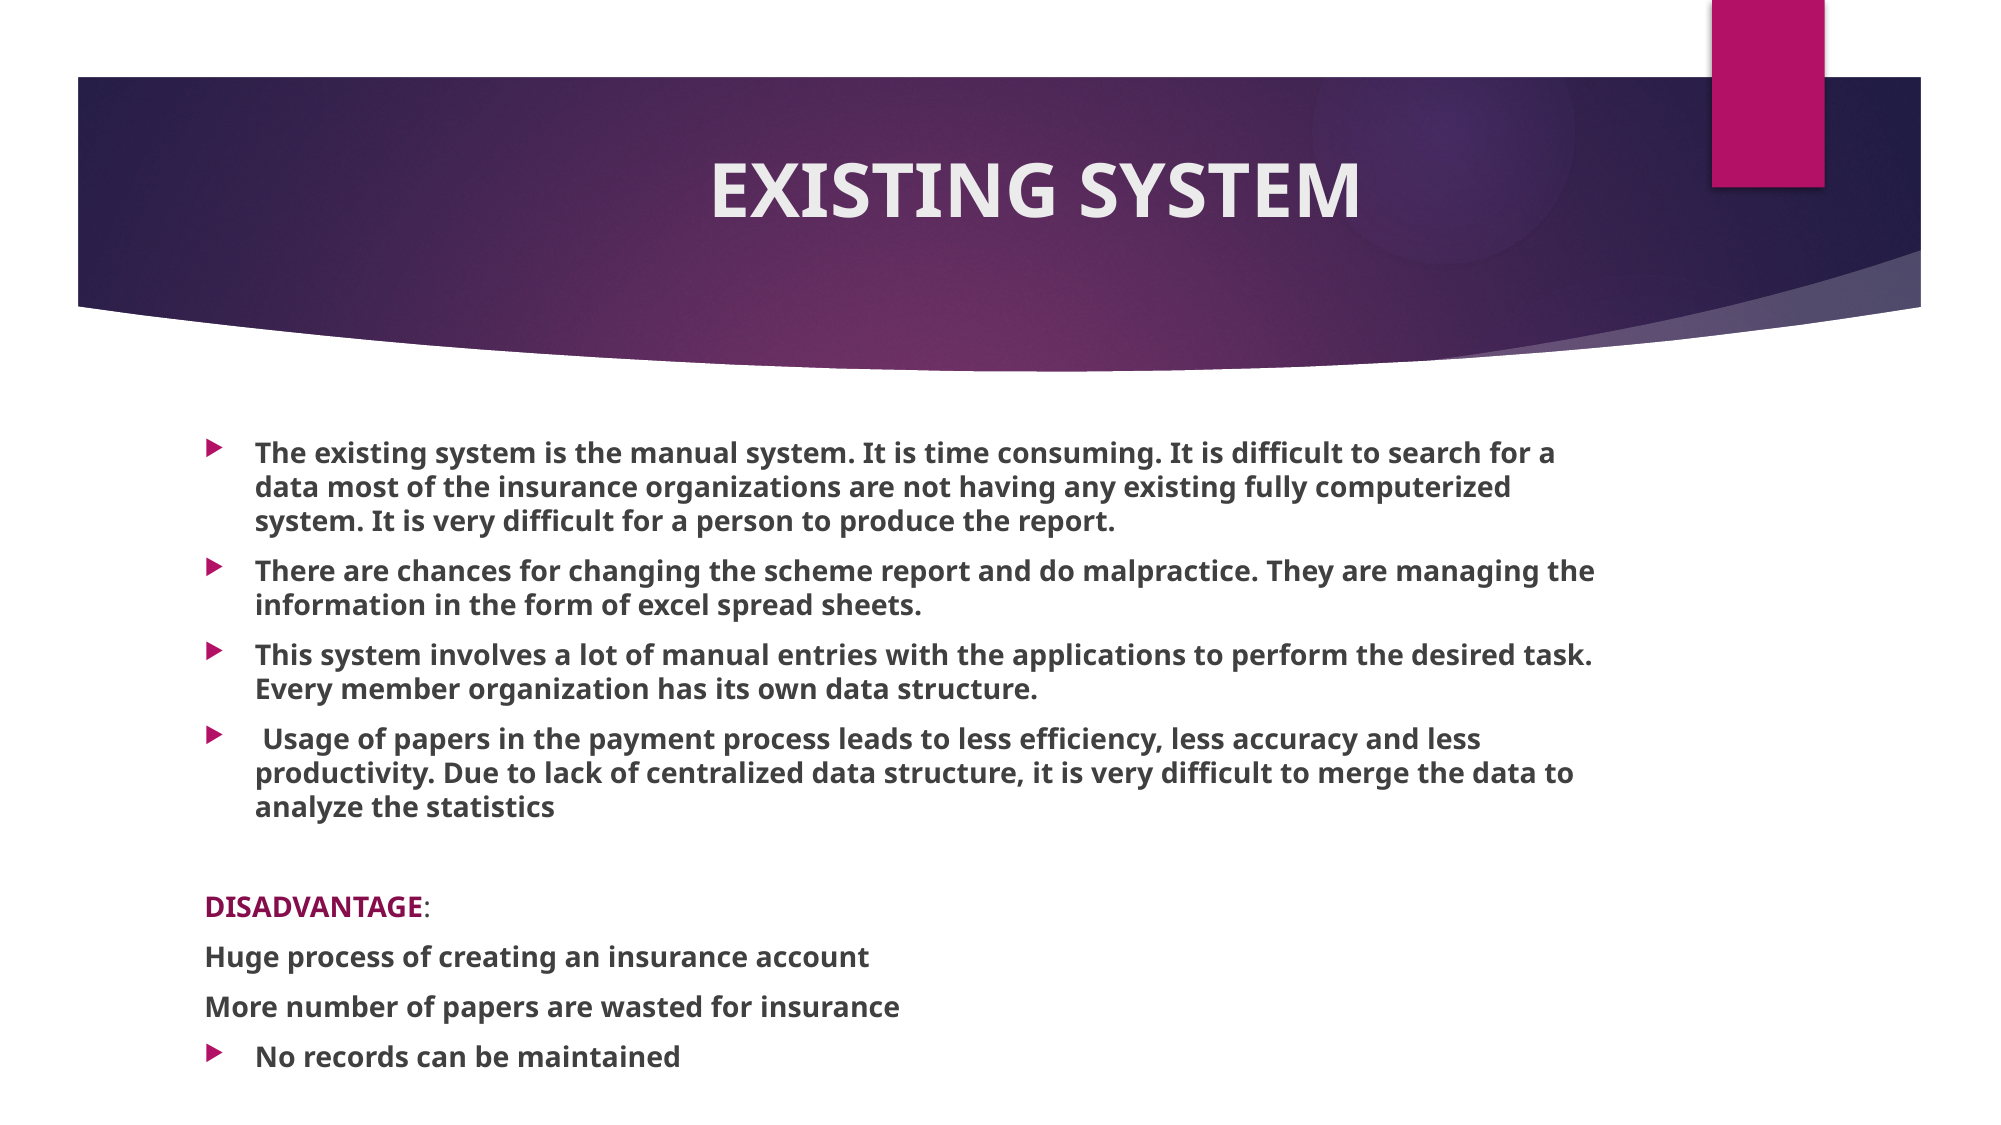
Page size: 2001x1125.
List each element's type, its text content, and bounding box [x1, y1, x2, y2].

title EXISTING SYSTEM [226, 137, 1664, 328]
list The existing system is the manual system. It is time consuming. It is difficult to search for a data most of the insurance organizations are not having any existing fully computerized system. It is very difficult for a person to produce the report. There are chances for changing the scheme report and do malpractice. They are managing the information in the form of excel spread sheets. This system involves a lot of manual entries with the applications to perform the desired task. Every member organization has its own data structure. Usage of papers in the payment process leads to less efficiency, less accuracy and less productivity. Due to lack of centralized data structure, it is very difficult to merge the data to analyze the statistics DISADVANTAGE: Huge process of creating an insurance account More number of papers are wasted for insurance No records can be maintained [189, 427, 1638, 1087]
